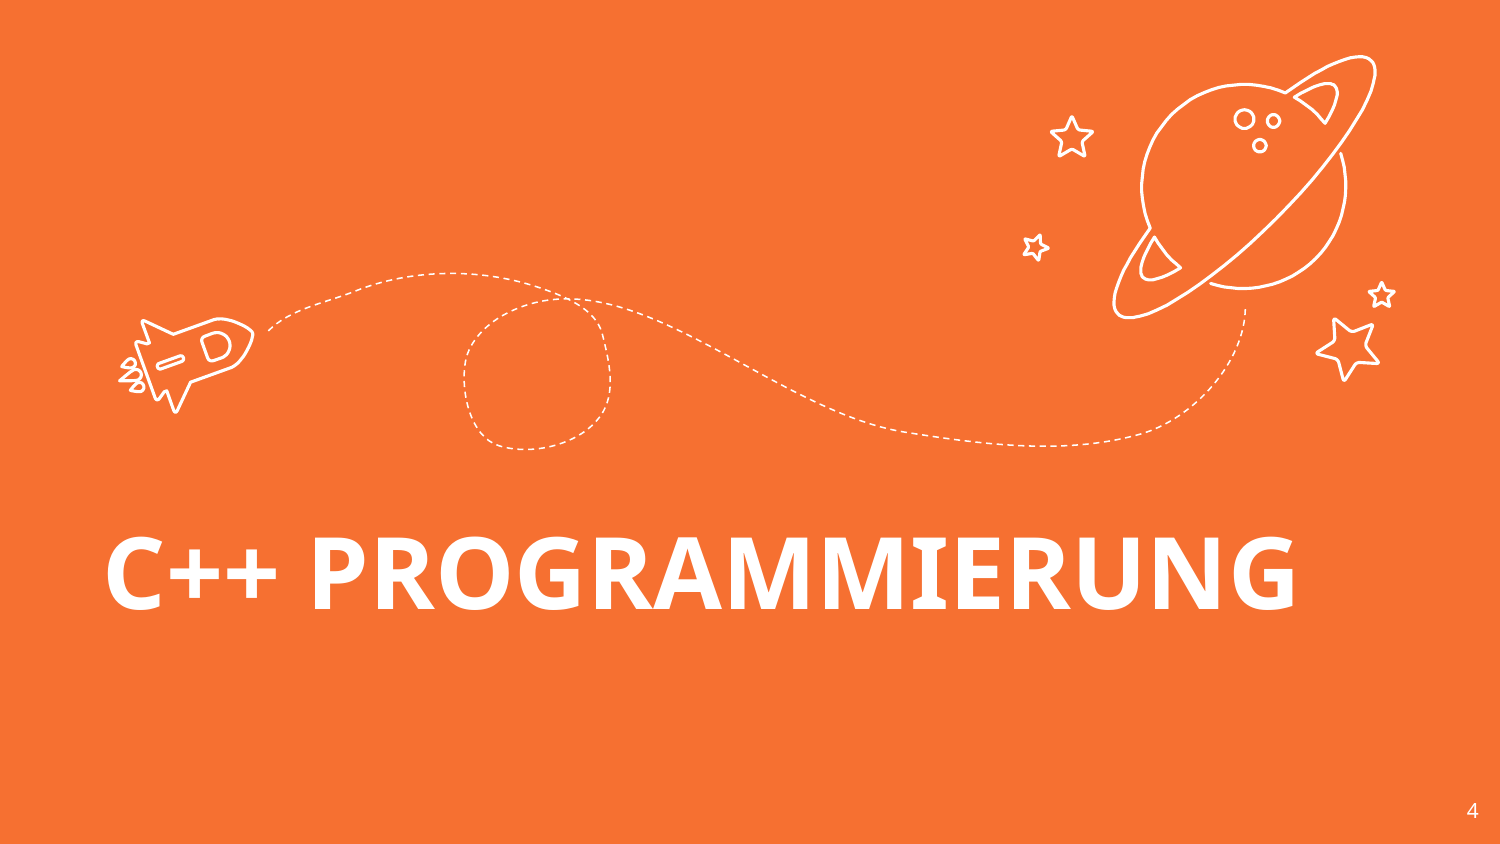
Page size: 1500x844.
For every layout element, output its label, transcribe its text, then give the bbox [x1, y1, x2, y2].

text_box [1113, 56, 1376, 318]
text_box [268, 273, 1244, 450]
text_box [130, 303, 239, 412]
slide_number 4 [1403, 779, 1494, 844]
title C++ PROGRAMMIERUNG [87, 494, 1363, 685]
